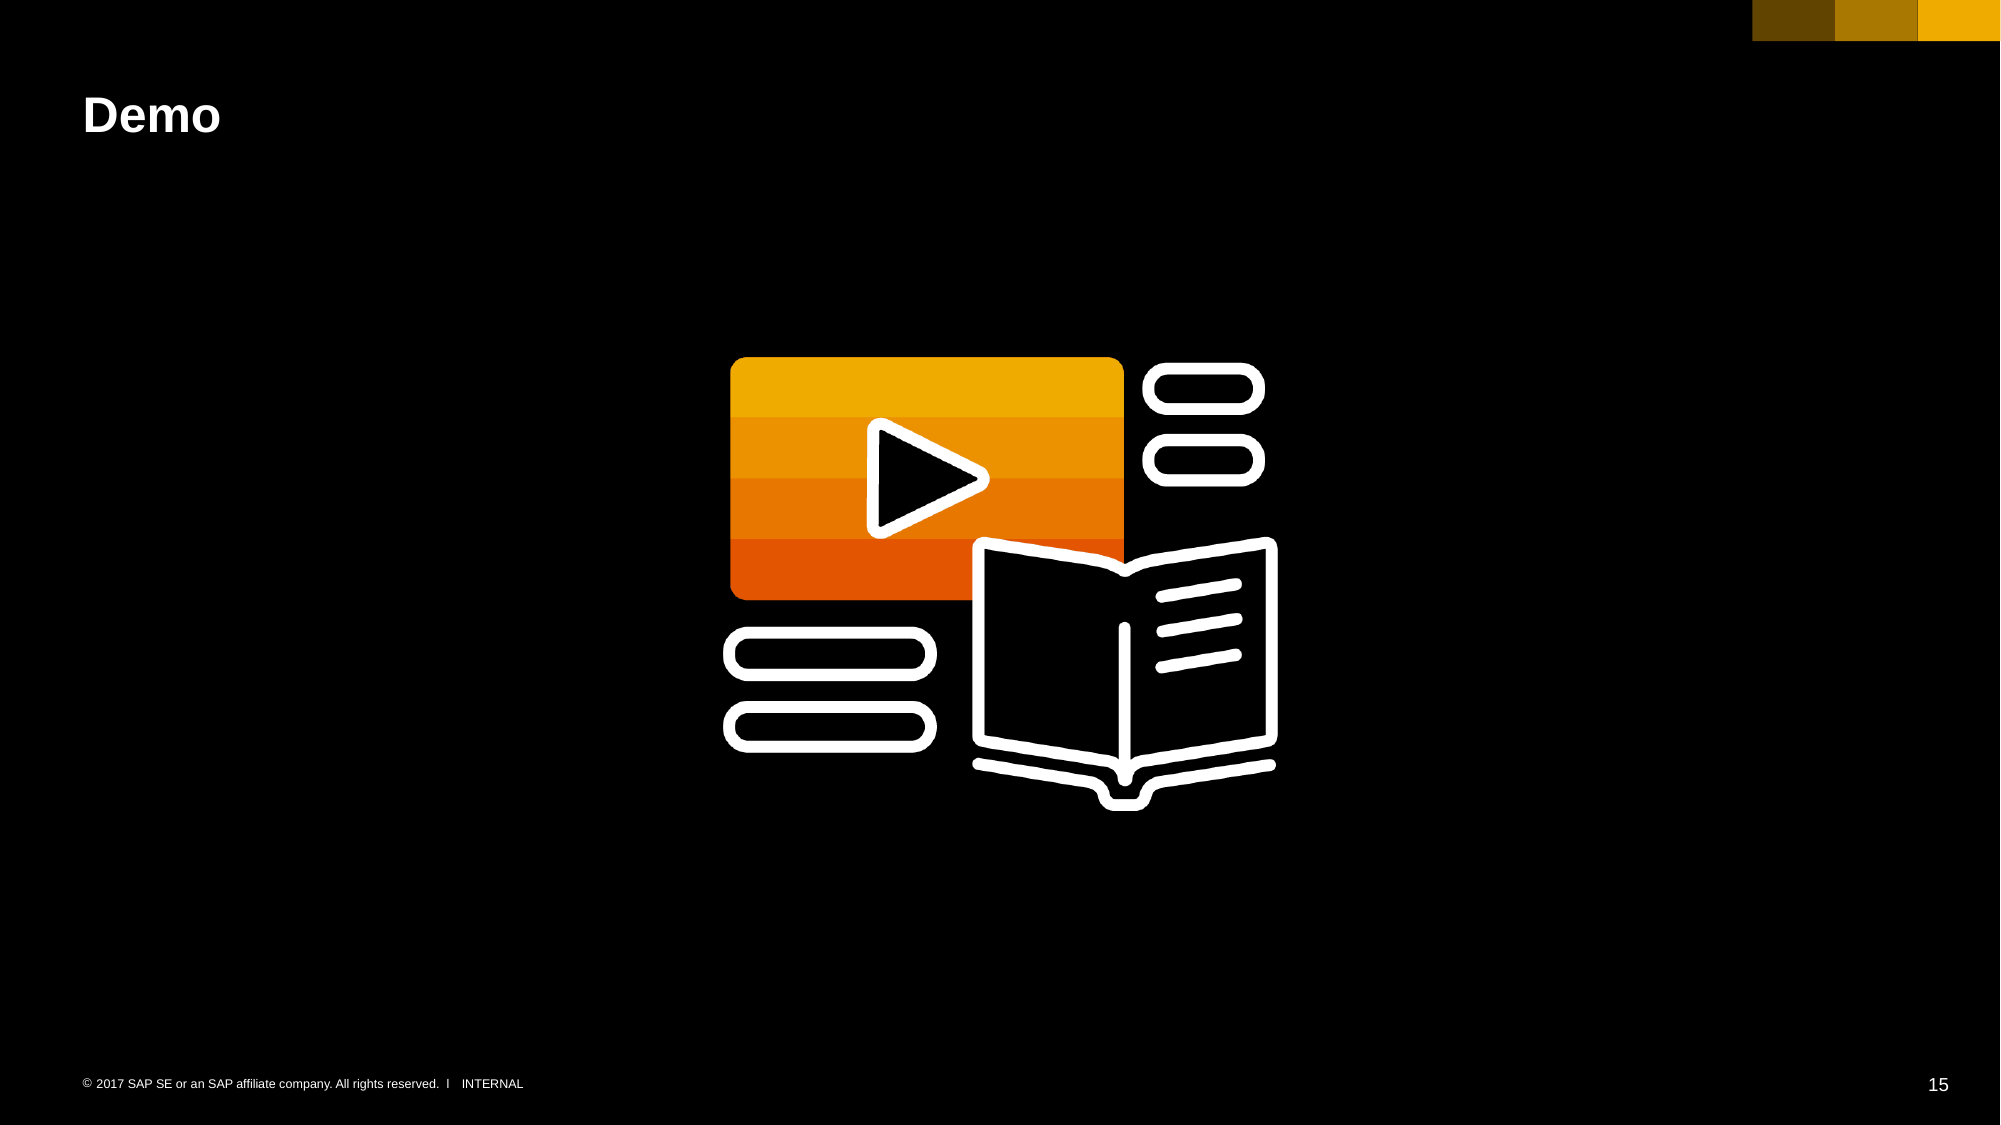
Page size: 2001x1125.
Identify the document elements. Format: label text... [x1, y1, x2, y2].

title Demo [82, 82, 1918, 144]
picture [631, 193, 1370, 932]
